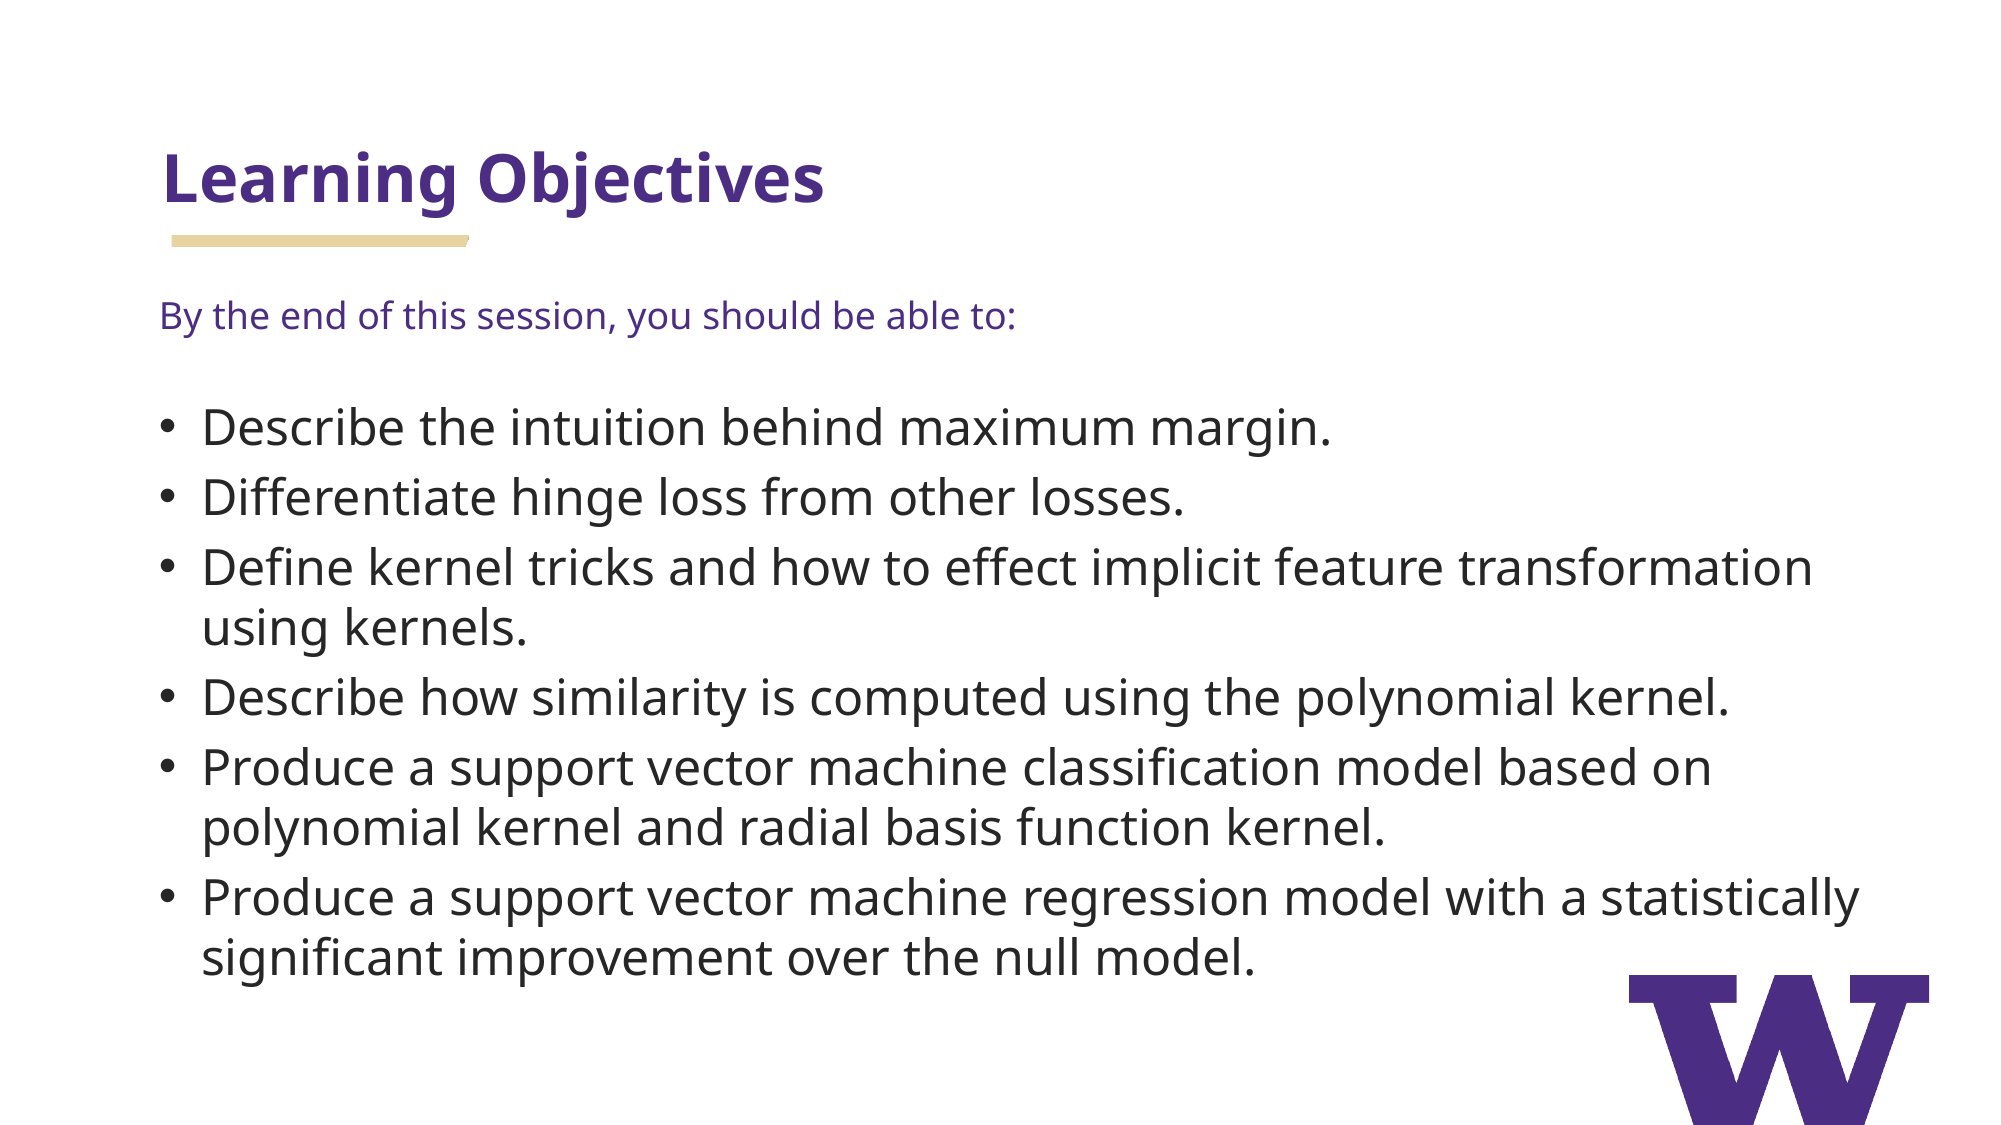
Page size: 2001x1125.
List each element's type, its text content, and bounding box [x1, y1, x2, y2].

picture [171, 235, 469, 247]
picture [1629, 975, 1930, 1125]
list By the end of this session, you should be able to: [144, 284, 1937, 377]
title Learning Objectives [146, 60, 1937, 224]
list Describe the intuition behind maximum margin. Differentiate hinge loss from other losses. Define kernel tricks and how to effect implicit feature transformation using kernels. Describe how similarity is computed using the polynomial kernel. Produce a support vector machine classification model based on polynomial kernel and radial basis function kernel. Produce a support vector machine regression model with a statistically significant improvement over the null model. [144, 387, 1937, 944]
